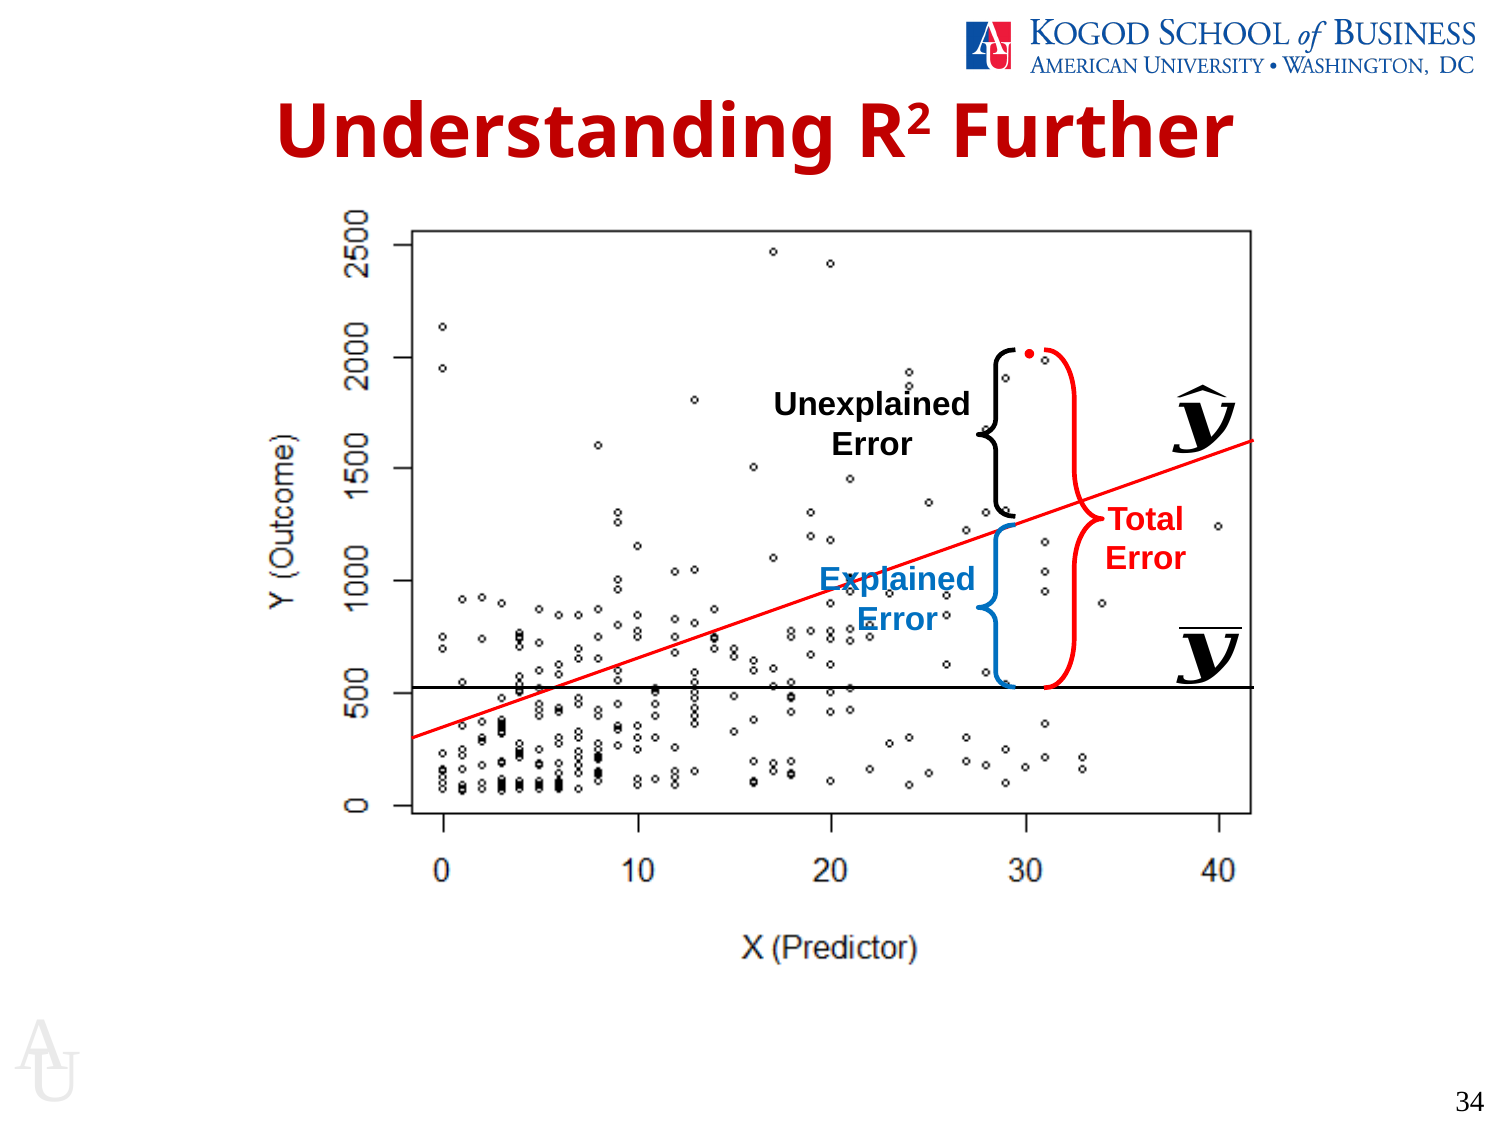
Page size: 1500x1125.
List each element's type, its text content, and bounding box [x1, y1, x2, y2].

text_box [412, 440, 1253, 687]
picture [262, 199, 1264, 971]
slide_number 34 [1412, 1074, 1500, 1125]
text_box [412, 693, 1253, 738]
picture [962, 19, 1475, 75]
text_box Understanding R2 Further [67, 71, 1443, 184]
